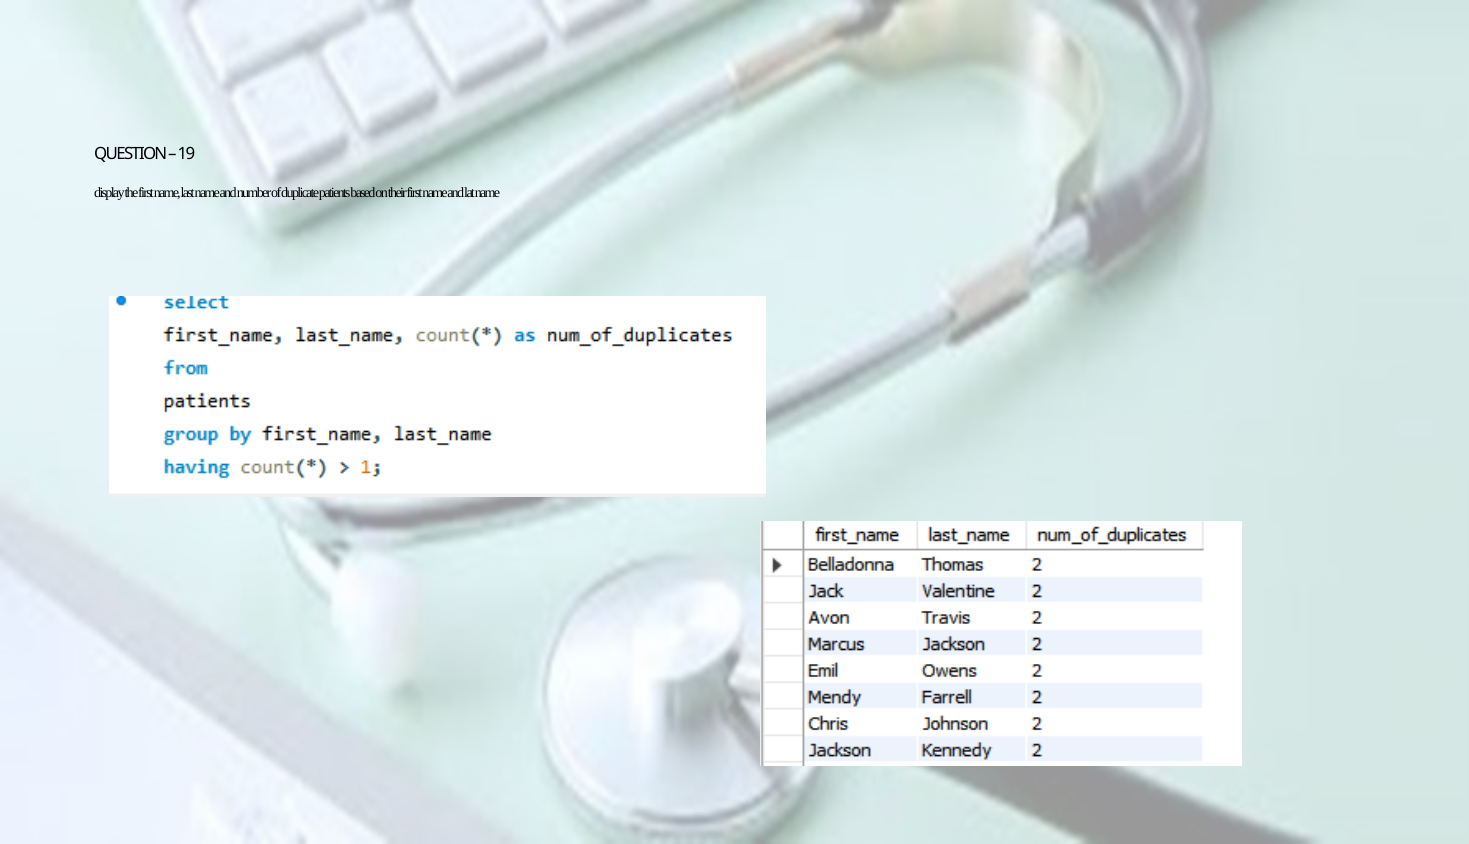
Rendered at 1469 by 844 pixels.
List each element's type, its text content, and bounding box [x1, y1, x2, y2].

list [109, 296, 766, 497]
picture [759, 521, 1242, 766]
title QUESTION – 19 display the first name, last name and number of duplicate patients based on their first name and lat name [79, 262, 1377, 266]
text_box [79, 57, 1377, 262]
